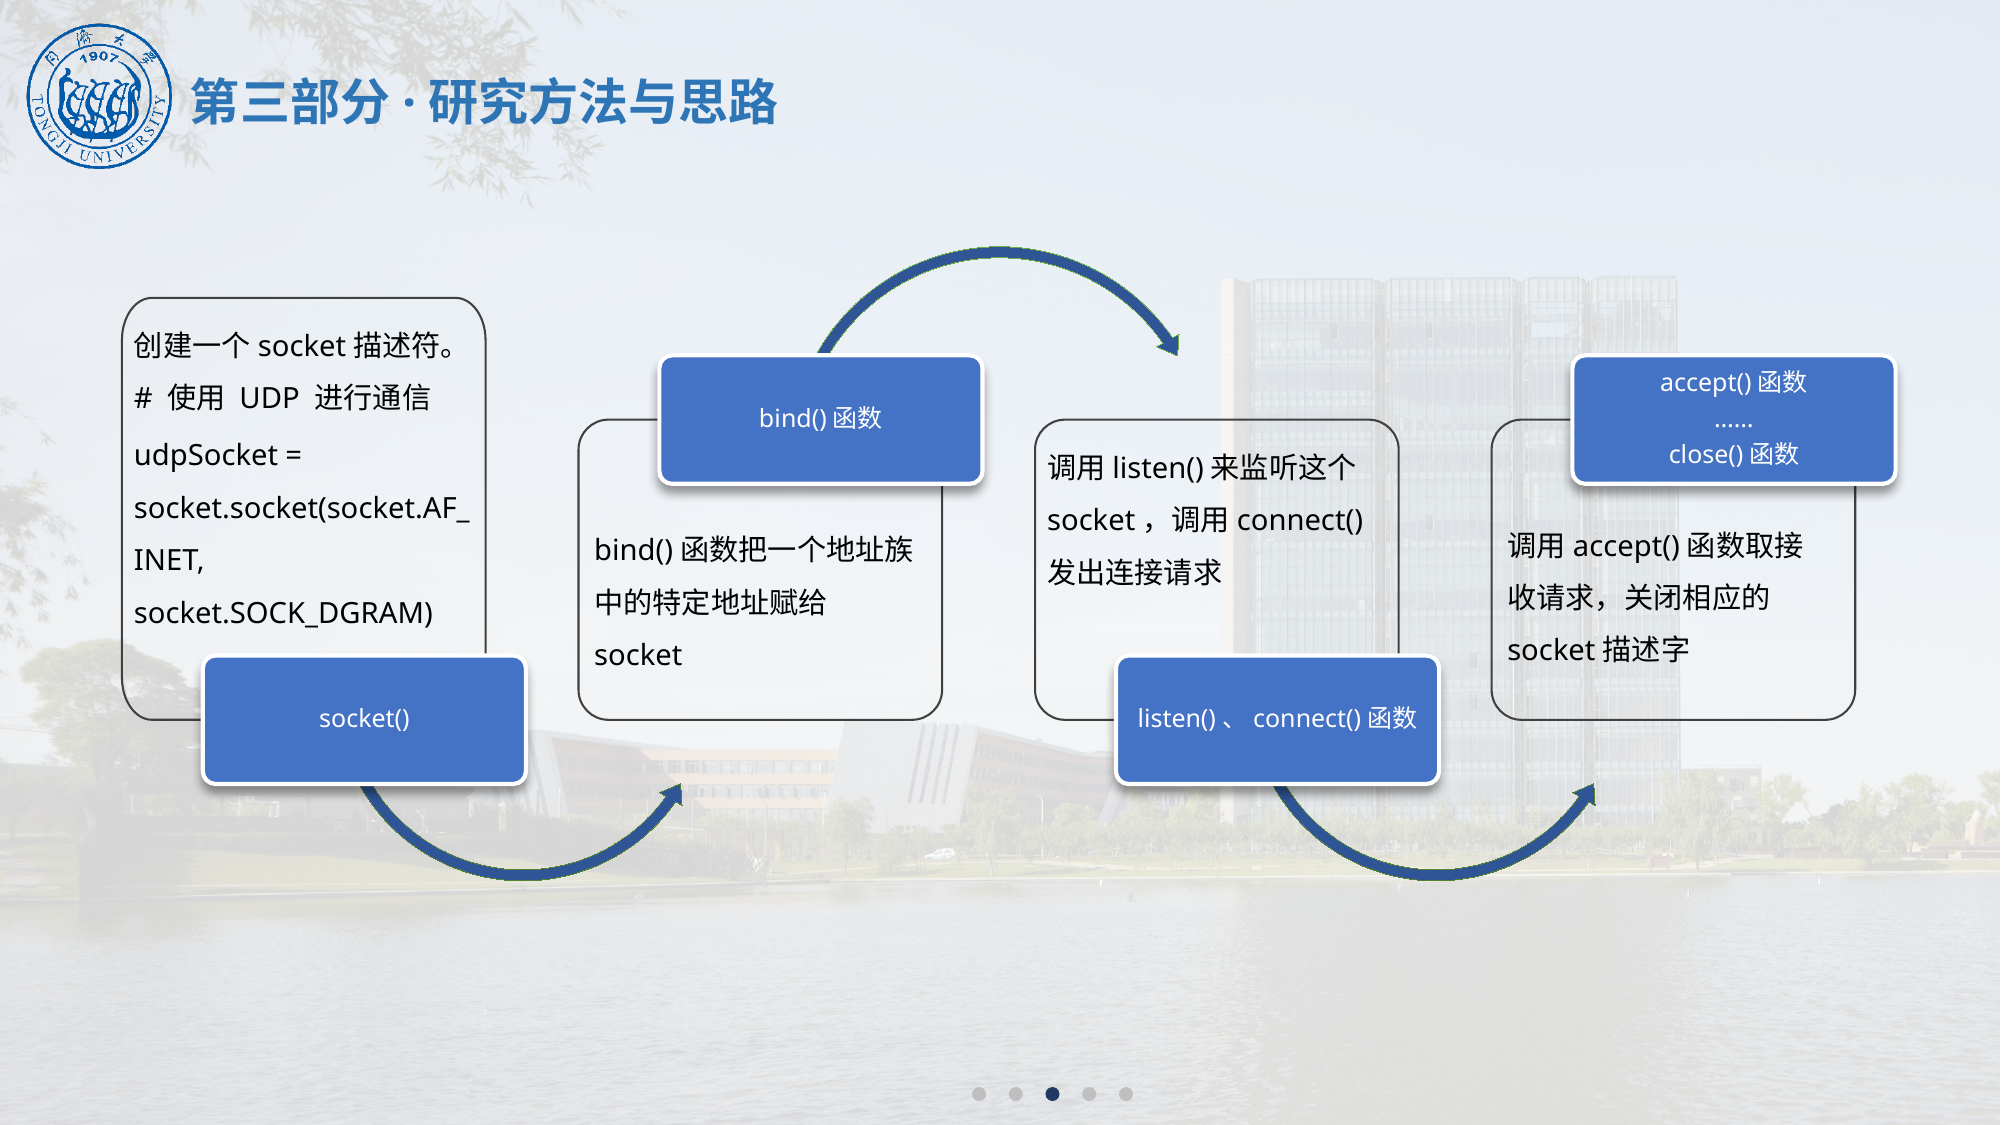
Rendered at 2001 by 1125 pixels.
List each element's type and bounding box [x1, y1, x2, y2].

text_box [972, 1086, 1134, 1102]
picture [0, 0, 2000, 1125]
text_box [121, 239, 1896, 889]
